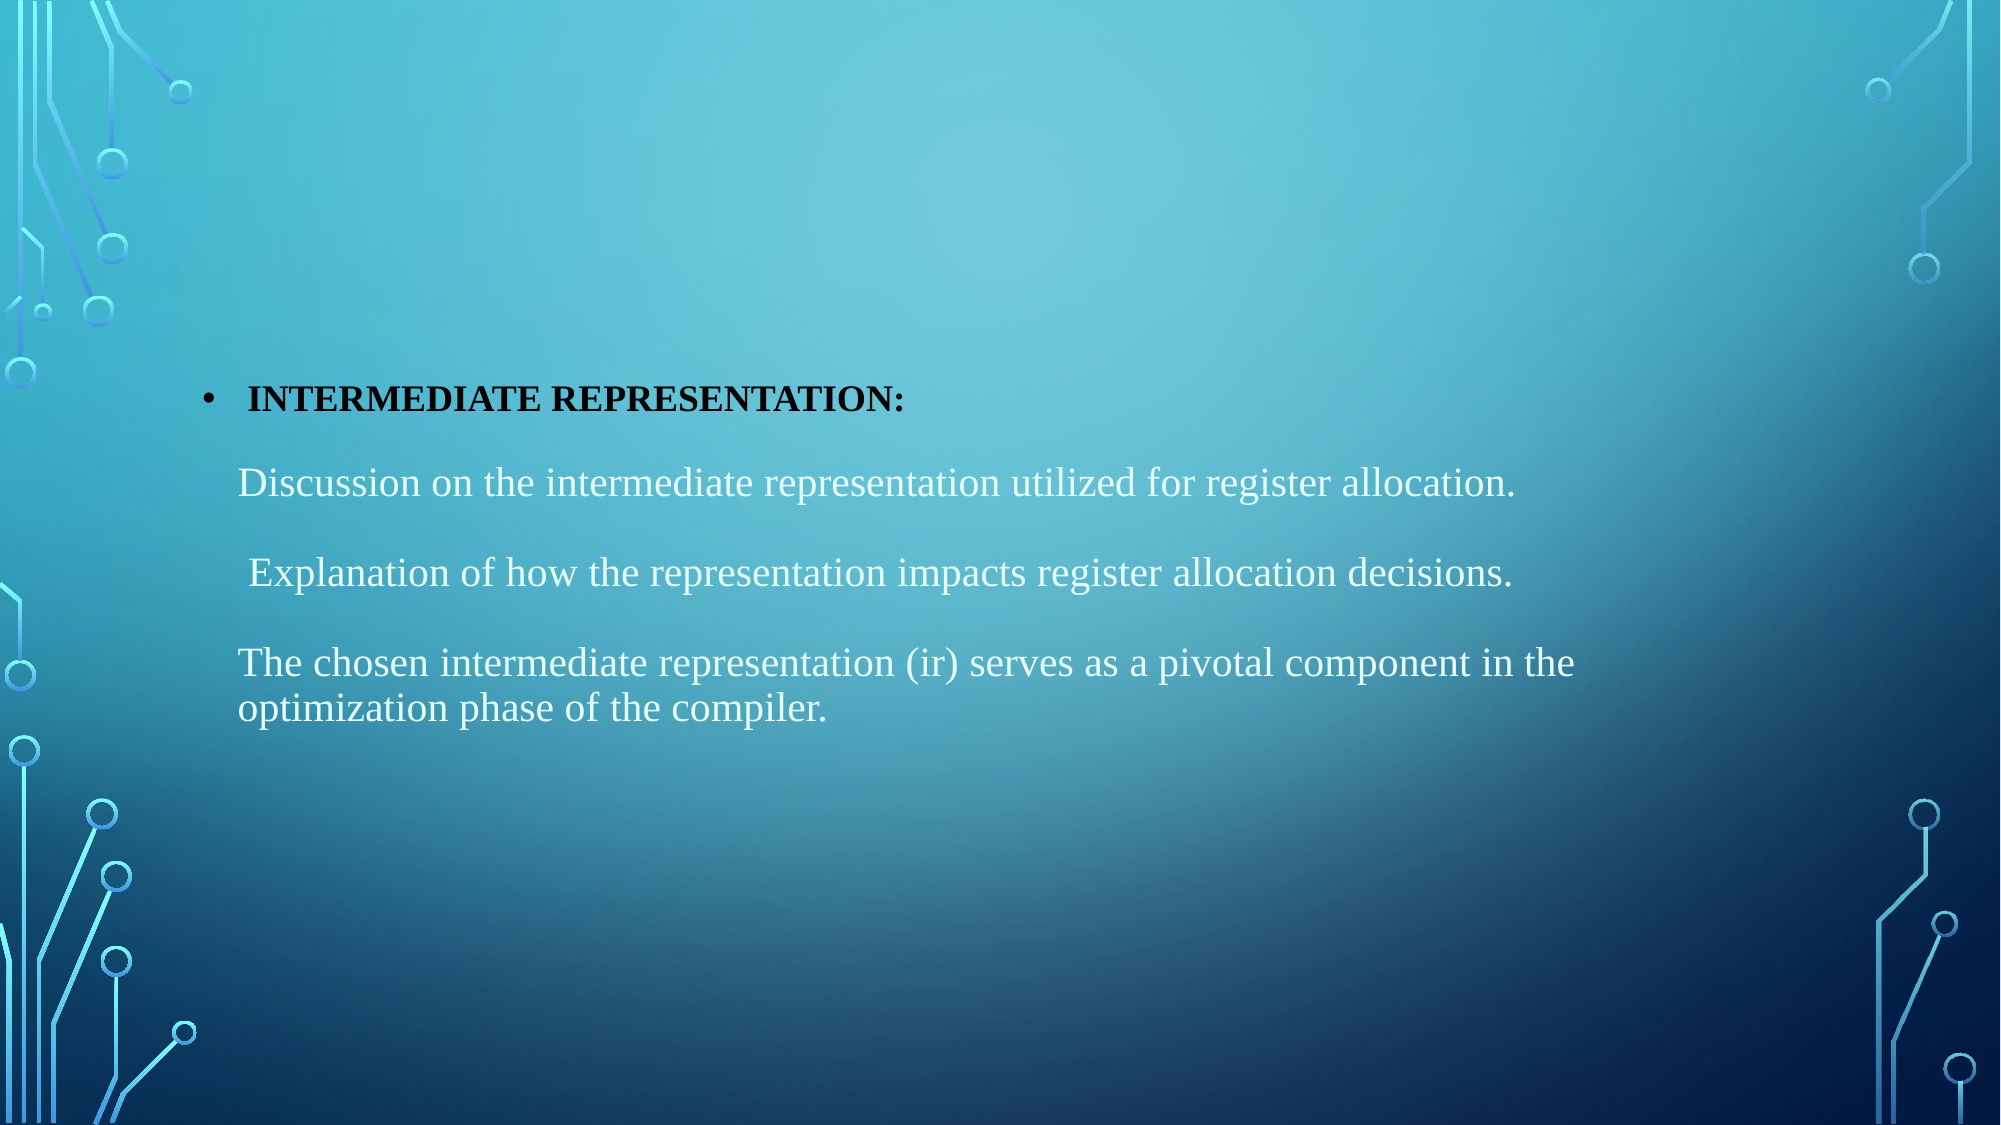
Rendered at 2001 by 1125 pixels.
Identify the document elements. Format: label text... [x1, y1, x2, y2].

title Intermediate Representation: Discussion on the intermediate representation utilized for register allocation. Explanation of how the representation impacts register allocation decisions. The chosen intermediate representation (ir) serves as a pivotal component in the optimization phase of the compiler. [187, 101, 1813, 1059]
